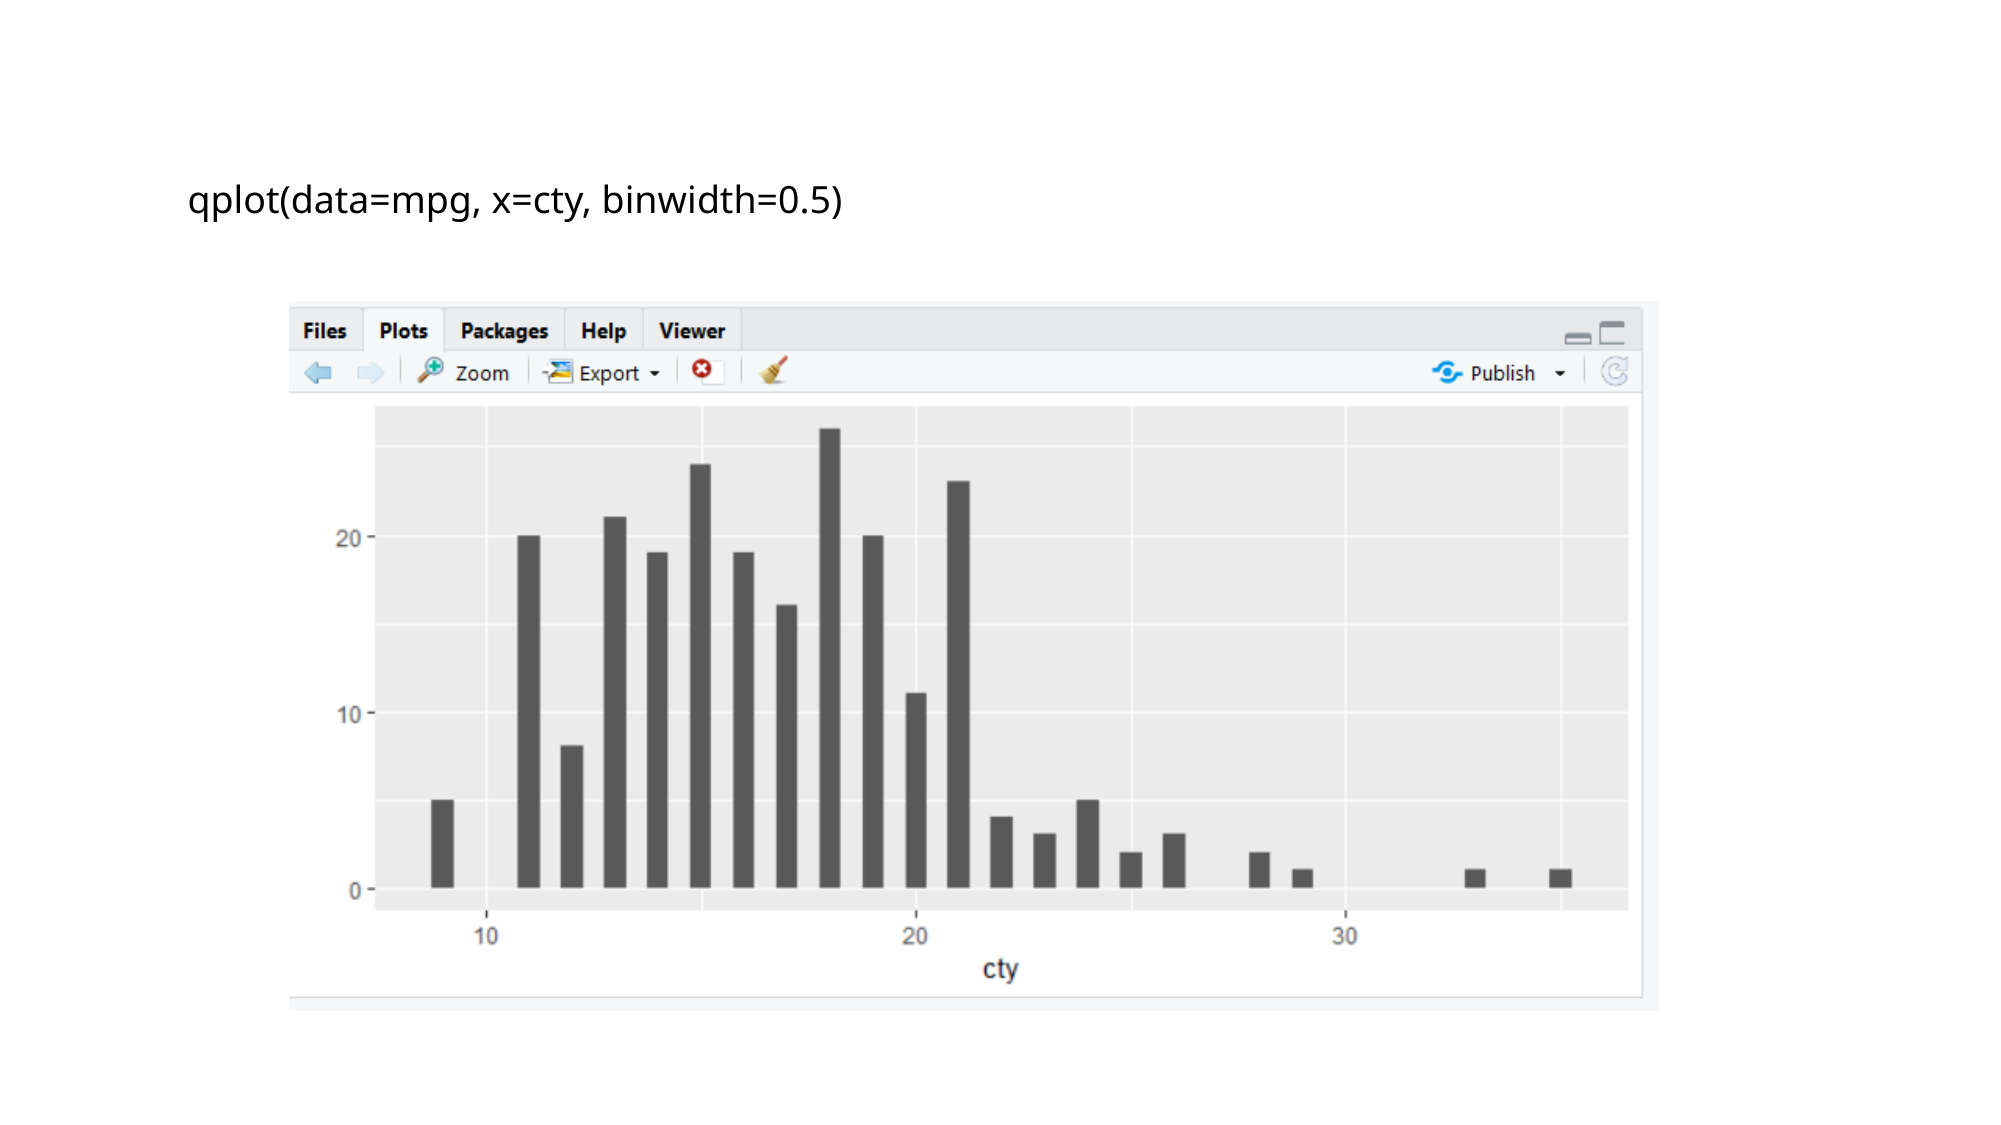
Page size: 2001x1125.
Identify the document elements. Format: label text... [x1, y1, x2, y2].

picture [289, 301, 1659, 1011]
text_box qplot(data=mpg, x=cty, binwidth=0.5) [172, 168, 858, 229]
